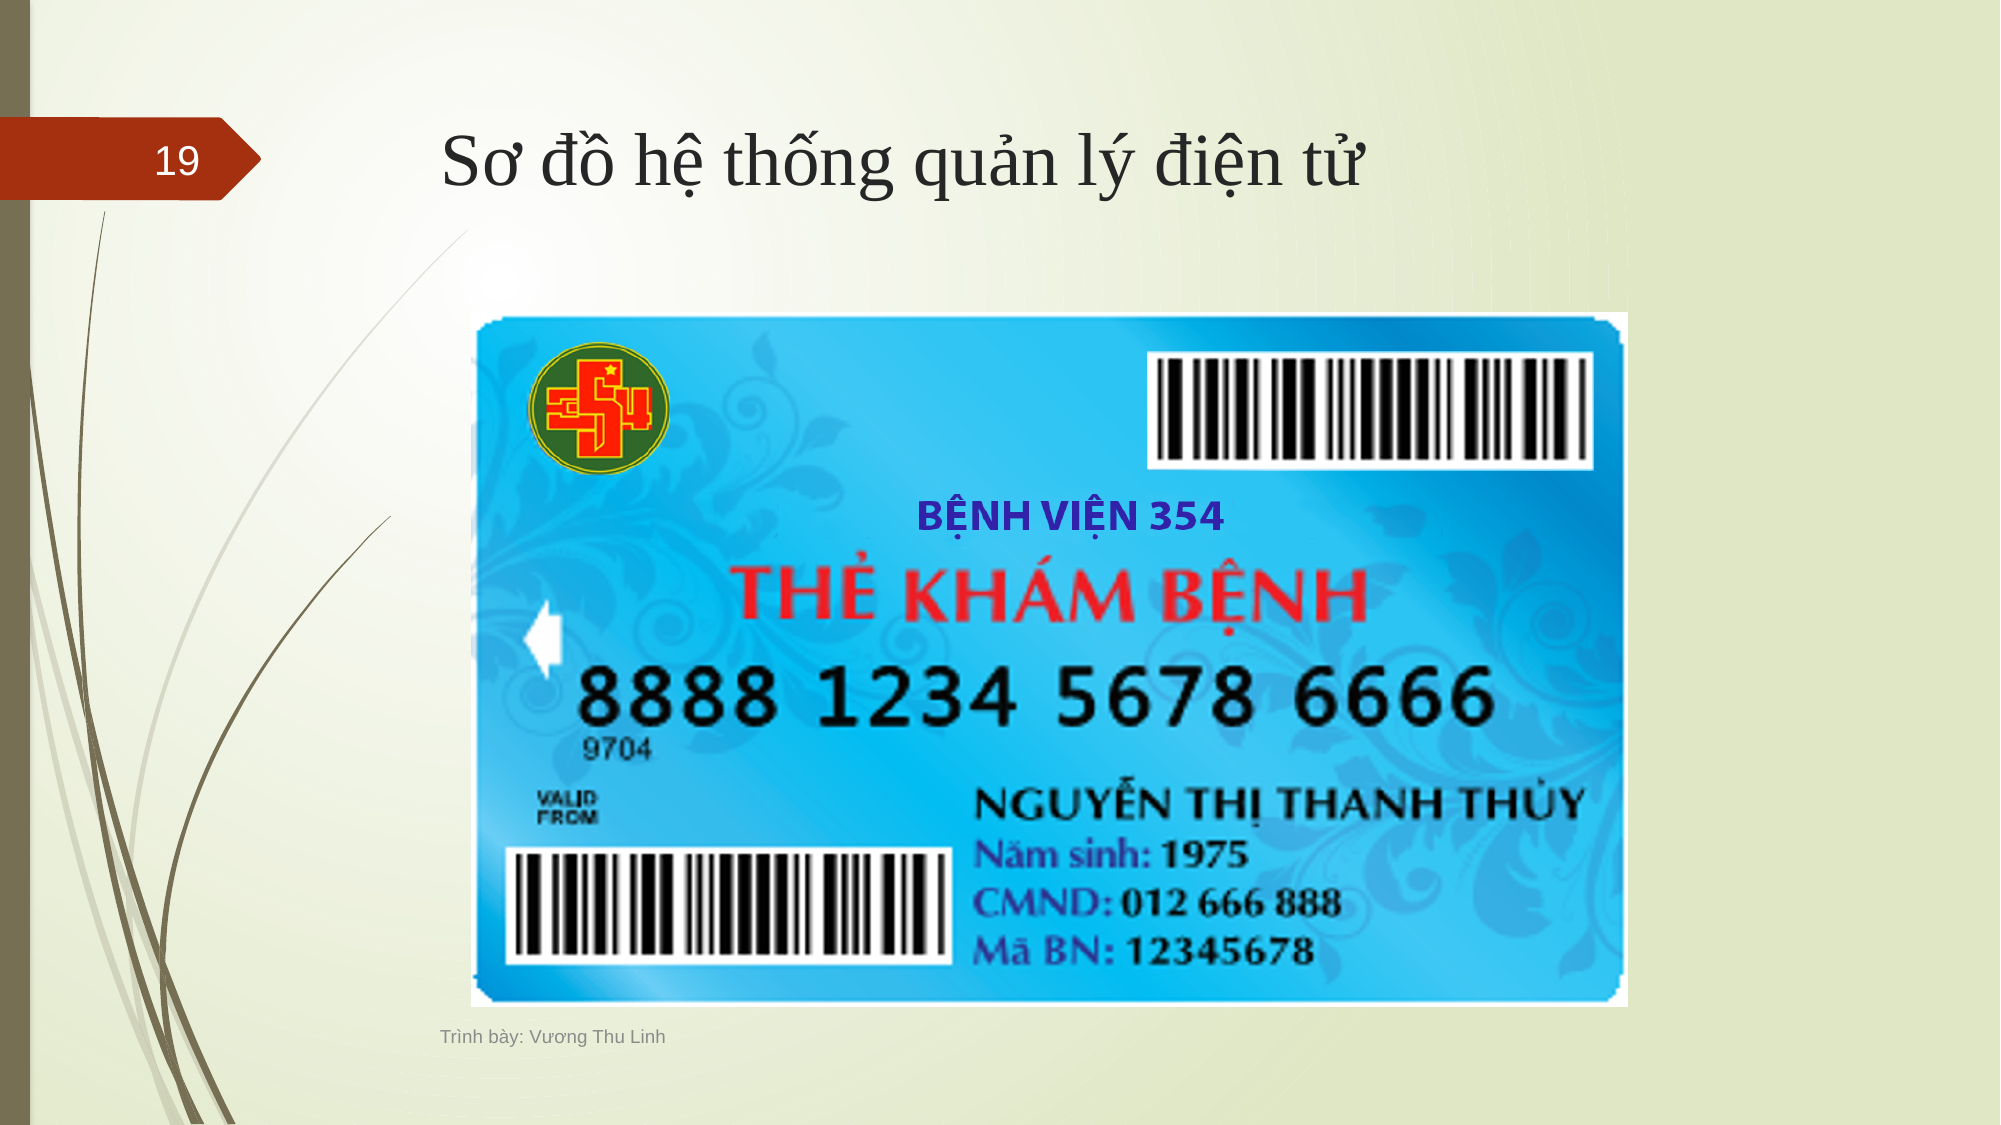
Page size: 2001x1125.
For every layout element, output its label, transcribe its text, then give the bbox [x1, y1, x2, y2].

footer Trình bày: Vương Thu Linh [424, 1006, 1675, 1067]
title Sơ đồ hệ thống quản lý điện tử [425, 102, 1888, 313]
picture [471, 312, 1629, 1007]
slide_number 19 [87, 129, 216, 190]
